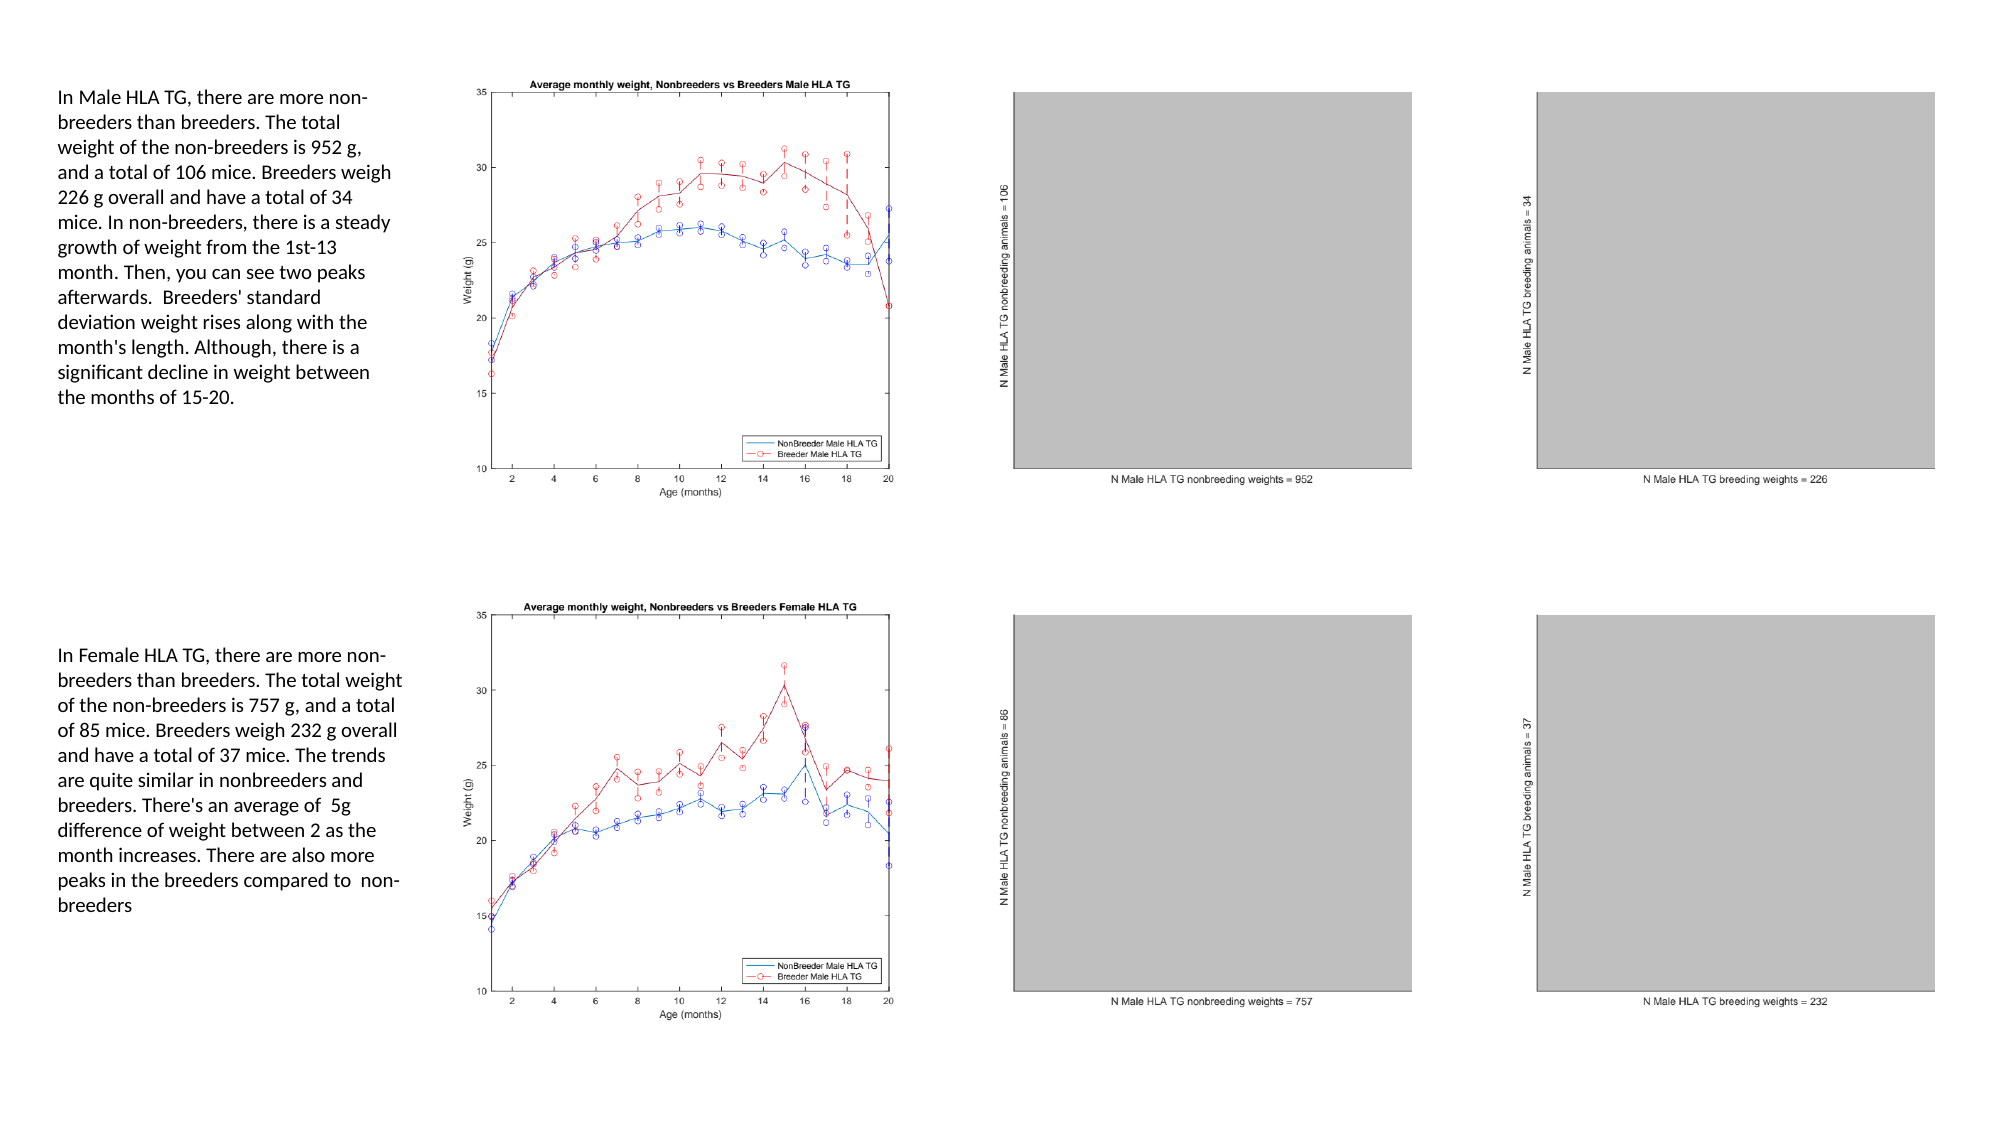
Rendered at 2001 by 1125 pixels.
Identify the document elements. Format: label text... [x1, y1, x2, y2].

text_box In Male HLA TG, there are more non-breeders than breeders. The total weight of the non-breeders is 952 g, and a total of 106 mice. Breeders weigh 226 g overall and have a total of 34 mice. In non-breeders, there is a steady growth of weight from the 1st-13 month. Then, you can see two peaks afterwards. Breeders' standard deviation weight rises along with the month's length. Although, there is a significant decline in weight between the months of 15-20. [42, 76, 249, 417]
text_box In Female HLA TG, there are more non-breeders than breeders. The total weight of the non-breeders is 757 g, and a total of 85 mice. Breeders weigh 232 g overall and have a total of 37 mice. The trends are quite similar in nonbreeders and breeders. There's an average of 5g difference of weight between 2 as the month increases. There are also more peaks in the breeders compared to non-breeders [42, 634, 249, 925]
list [249, 9, 2000, 1112]
